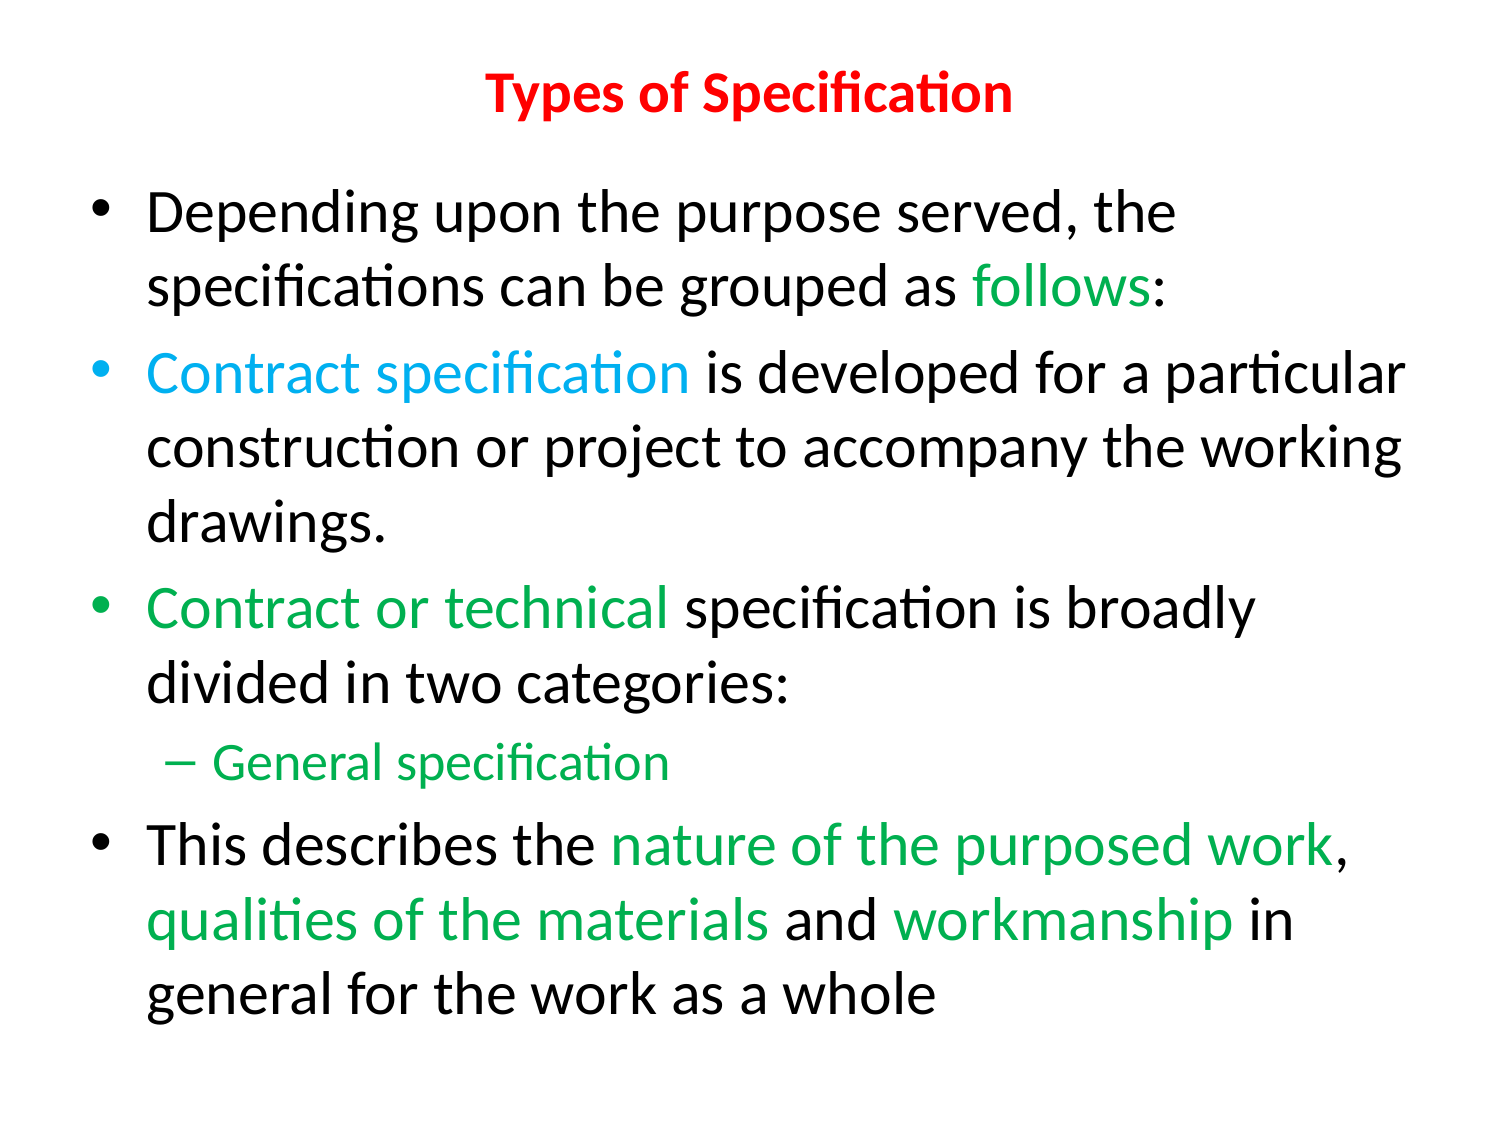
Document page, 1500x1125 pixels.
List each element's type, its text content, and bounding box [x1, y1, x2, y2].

title Types of Specification [75, 45, 1425, 162]
list Depending upon the purpose served, the specifications can be grouped as follows: Contract specification is developed for a particular construction or project to accompany the working drawings. Contract or technical specification is broadly divided in two categories: General specification This describes the nature of the purposed work, qualities of the materials and workmanship in general for the work as a whole [75, 162, 1425, 1050]
